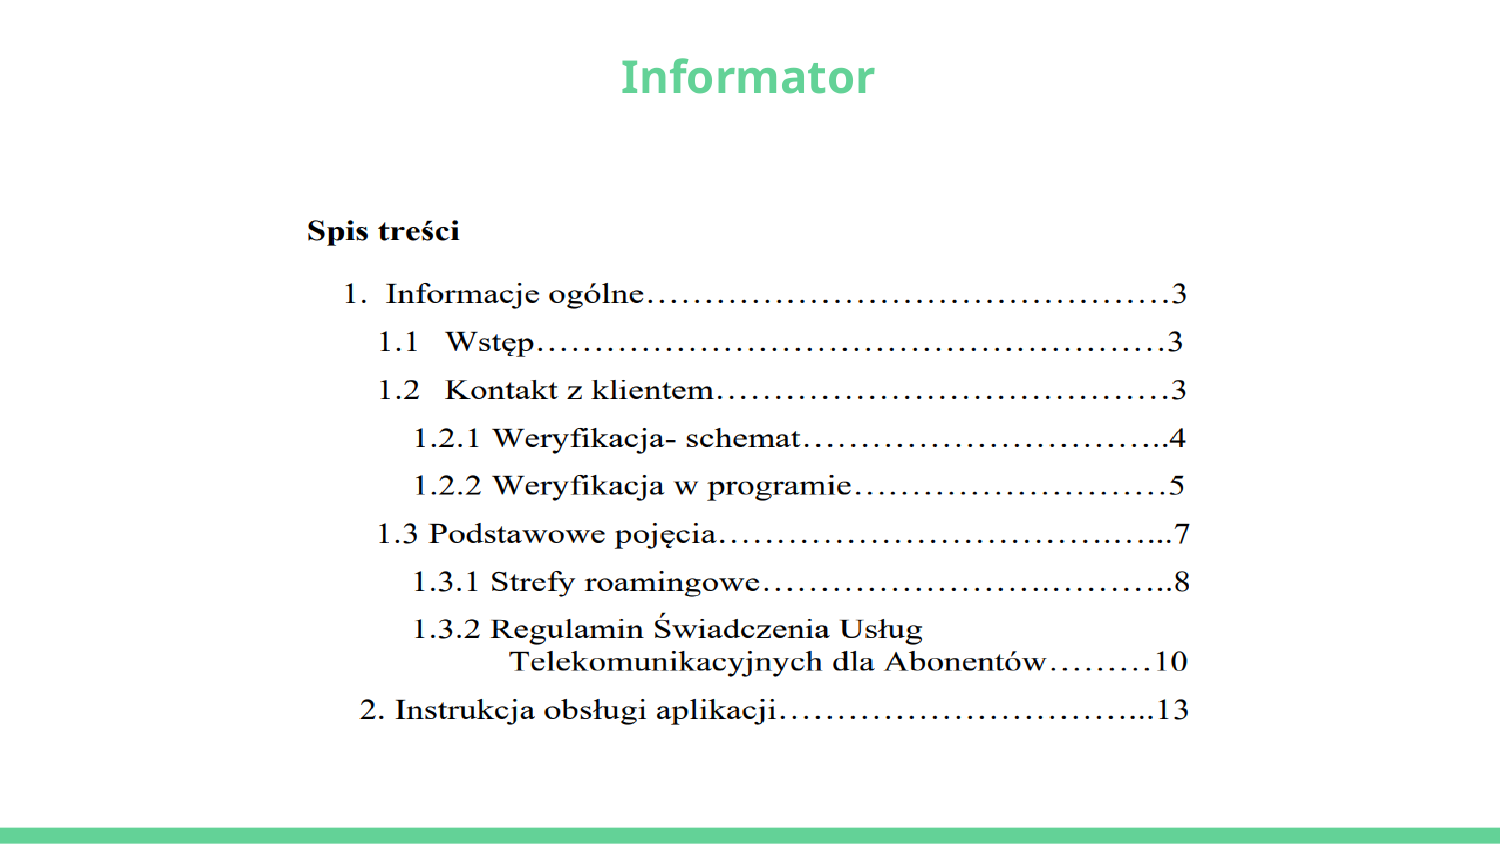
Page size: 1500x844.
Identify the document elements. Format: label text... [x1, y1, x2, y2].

title Informator [606, 32, 894, 127]
picture [190, 154, 1310, 823]
